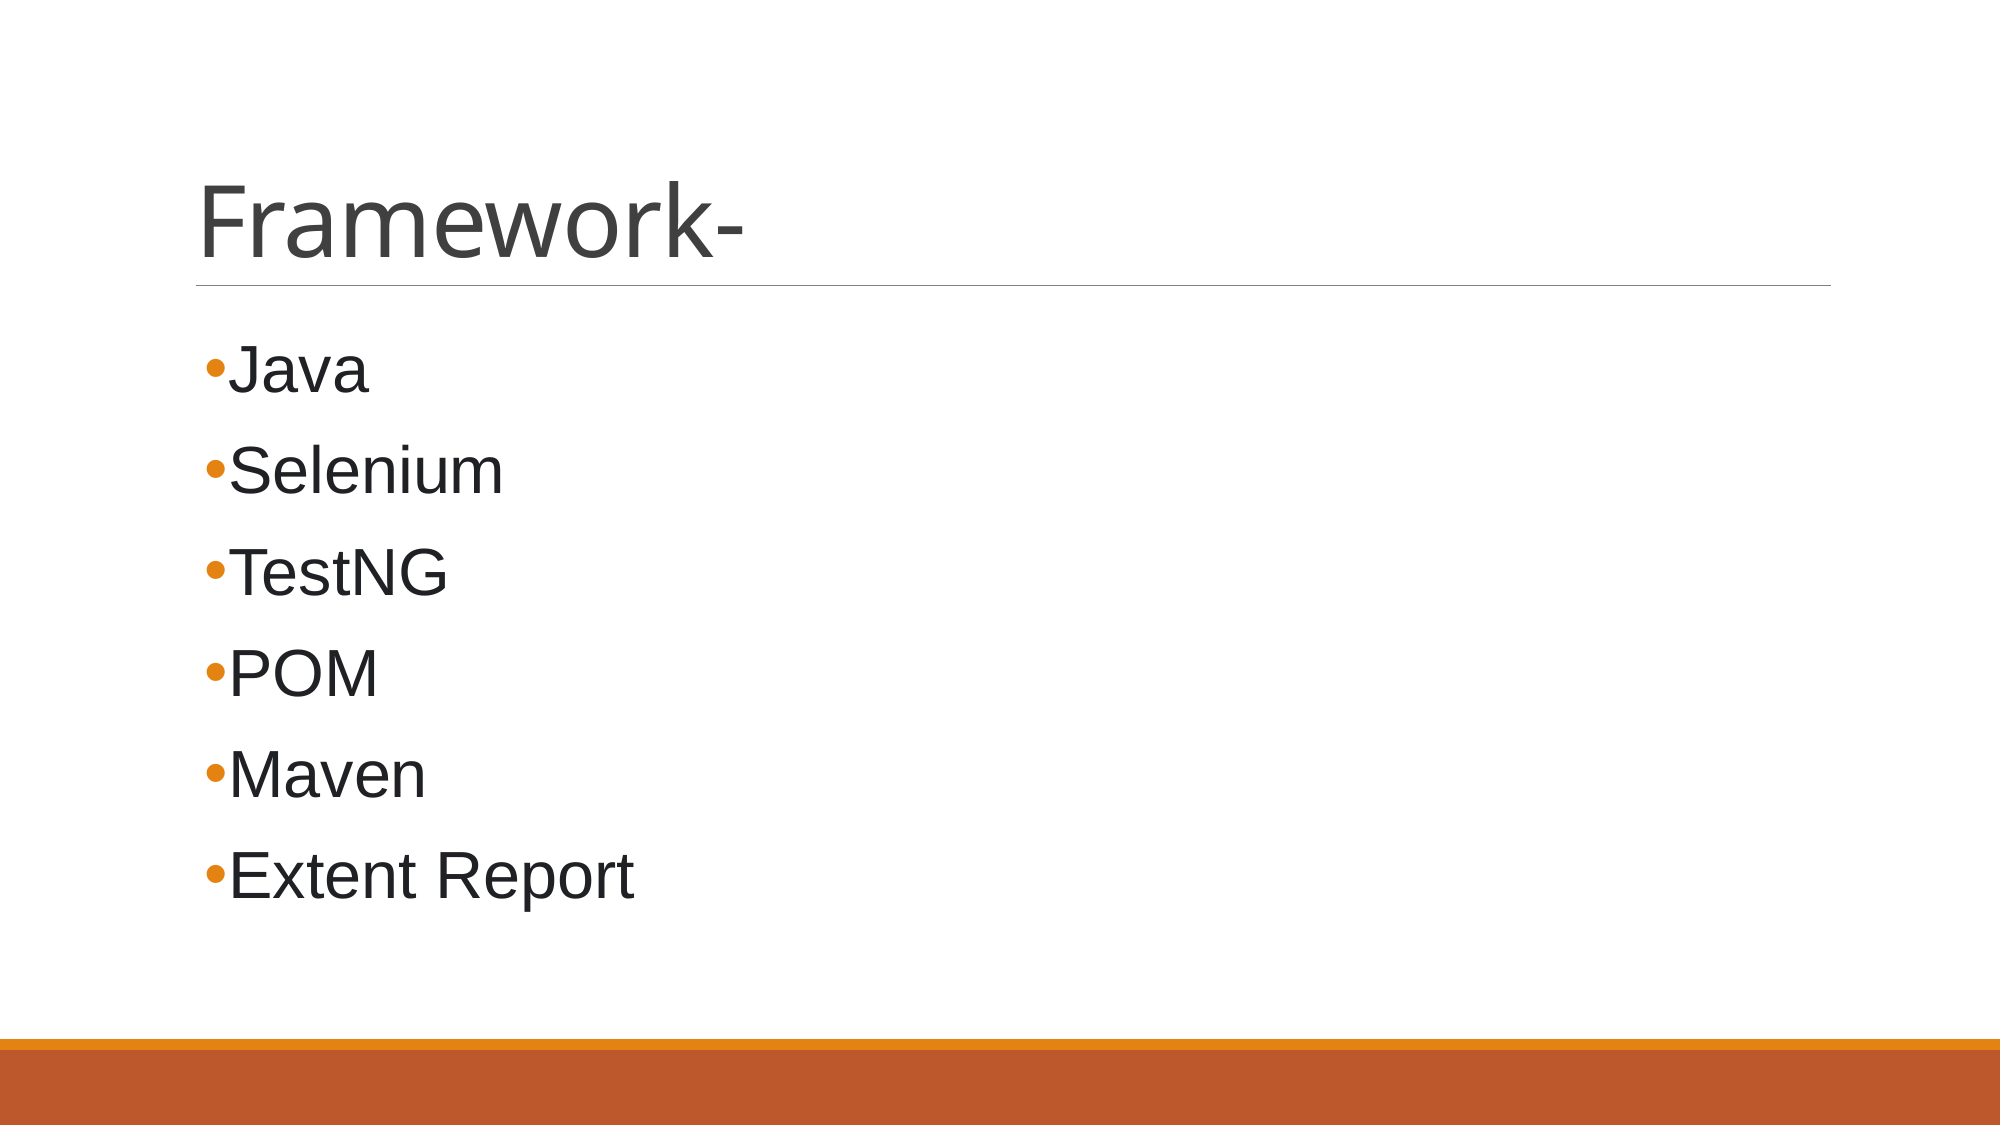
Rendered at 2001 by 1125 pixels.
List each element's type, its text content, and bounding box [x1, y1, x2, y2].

title Framework- [180, 47, 1830, 285]
text_box Java Selenium TestNG POM Maven Extent Report [204, 327, 1855, 988]
